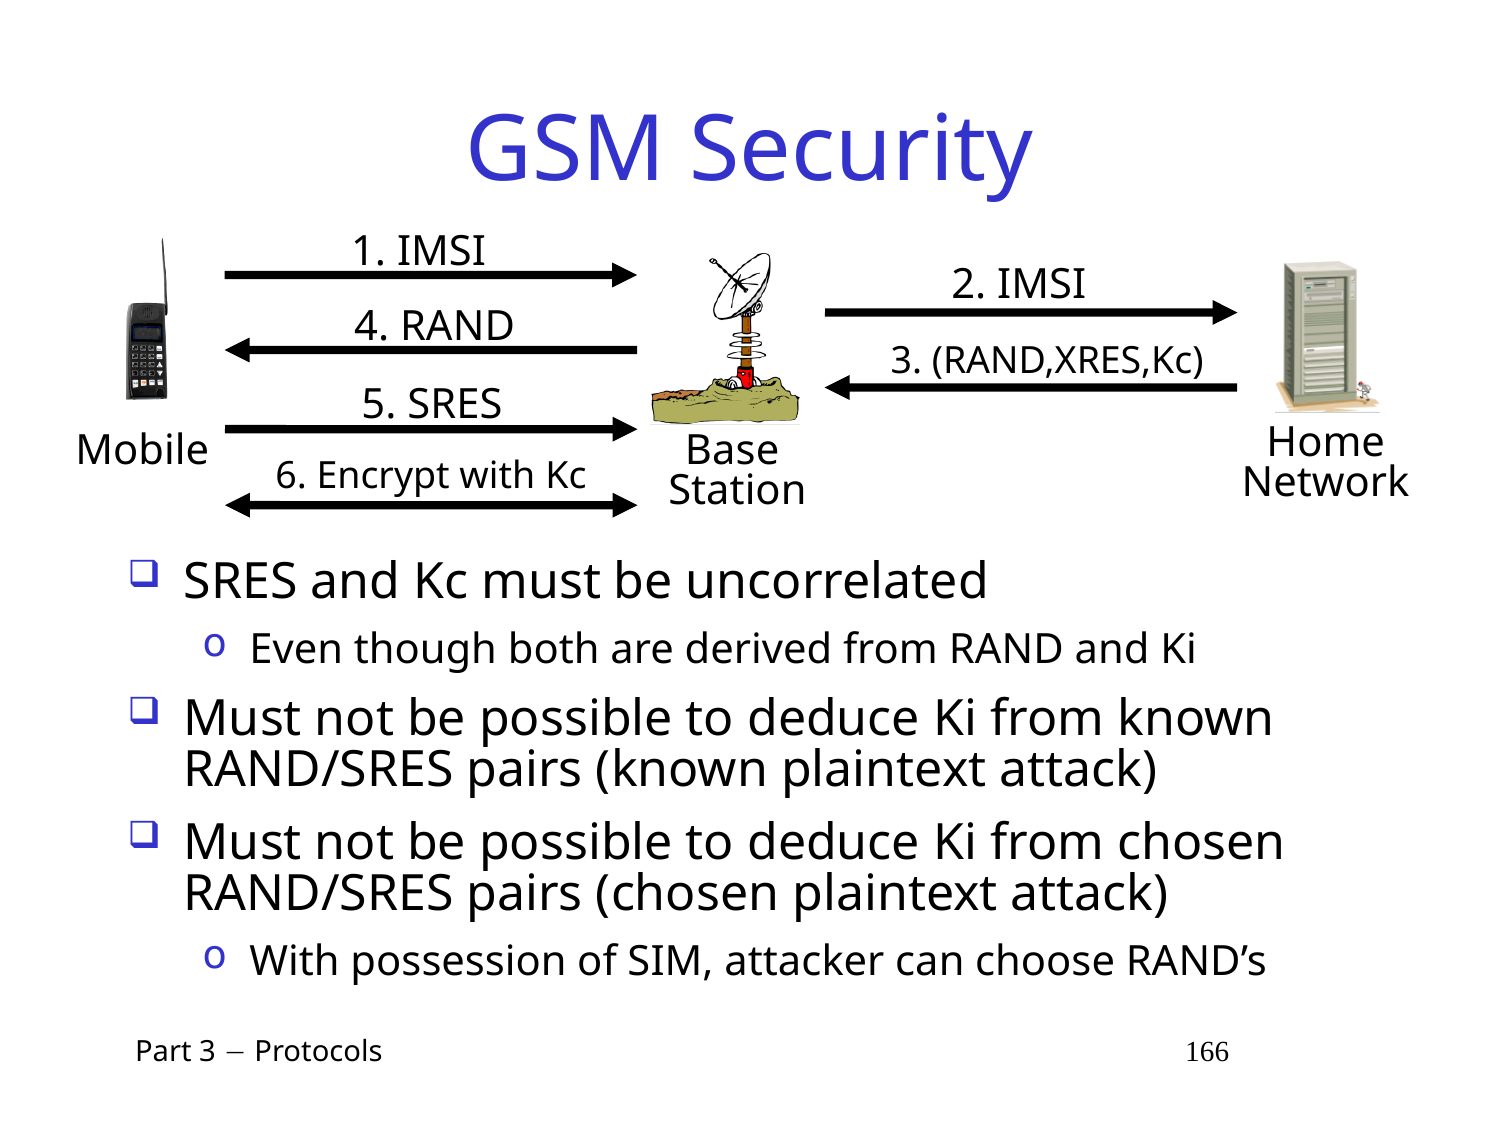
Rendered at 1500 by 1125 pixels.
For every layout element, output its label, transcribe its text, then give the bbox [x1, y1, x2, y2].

text_box Home Network [1226, 417, 1425, 512]
text_box 3. (RAND,XRES,Kc) [875, 328, 1219, 389]
text_box [224, 343, 339, 357]
text_box 2. IMSI [936, 249, 1102, 315]
text_box [501, 268, 638, 282]
picture [124, 237, 169, 401]
text_box 5. SRES [346, 369, 518, 434]
footer Part 3  Protocols 166 [112, 1024, 1401, 1101]
text_box [225, 498, 638, 512]
picture [650, 249, 801, 426]
text_box 4. RAND [339, 291, 531, 357]
picture [1274, 261, 1380, 413]
text_box 6. Encrypt with Kc [260, 443, 602, 504]
text_box Base Station [653, 424, 822, 520]
text_box 1. IMSI [336, 216, 501, 282]
text_box [1102, 306, 1238, 319]
text_box Mobile [60, 415, 224, 480]
text_box [824, 381, 875, 394]
title GSM Security [112, 49, 1388, 238]
list SRES and Kc must be uncorrelated Even though both are derived from RAND and Ki Must not be possible to deduce Ki from known RAND/SRES pairs (known plaintext attack) Must not be possible to deduce Ki from chosen RAND/SRES pairs (chosen plaintext attack) With possession of SIM, attacker can choose RAND’s [112, 549, 1438, 1013]
text_box [518, 423, 638, 436]
